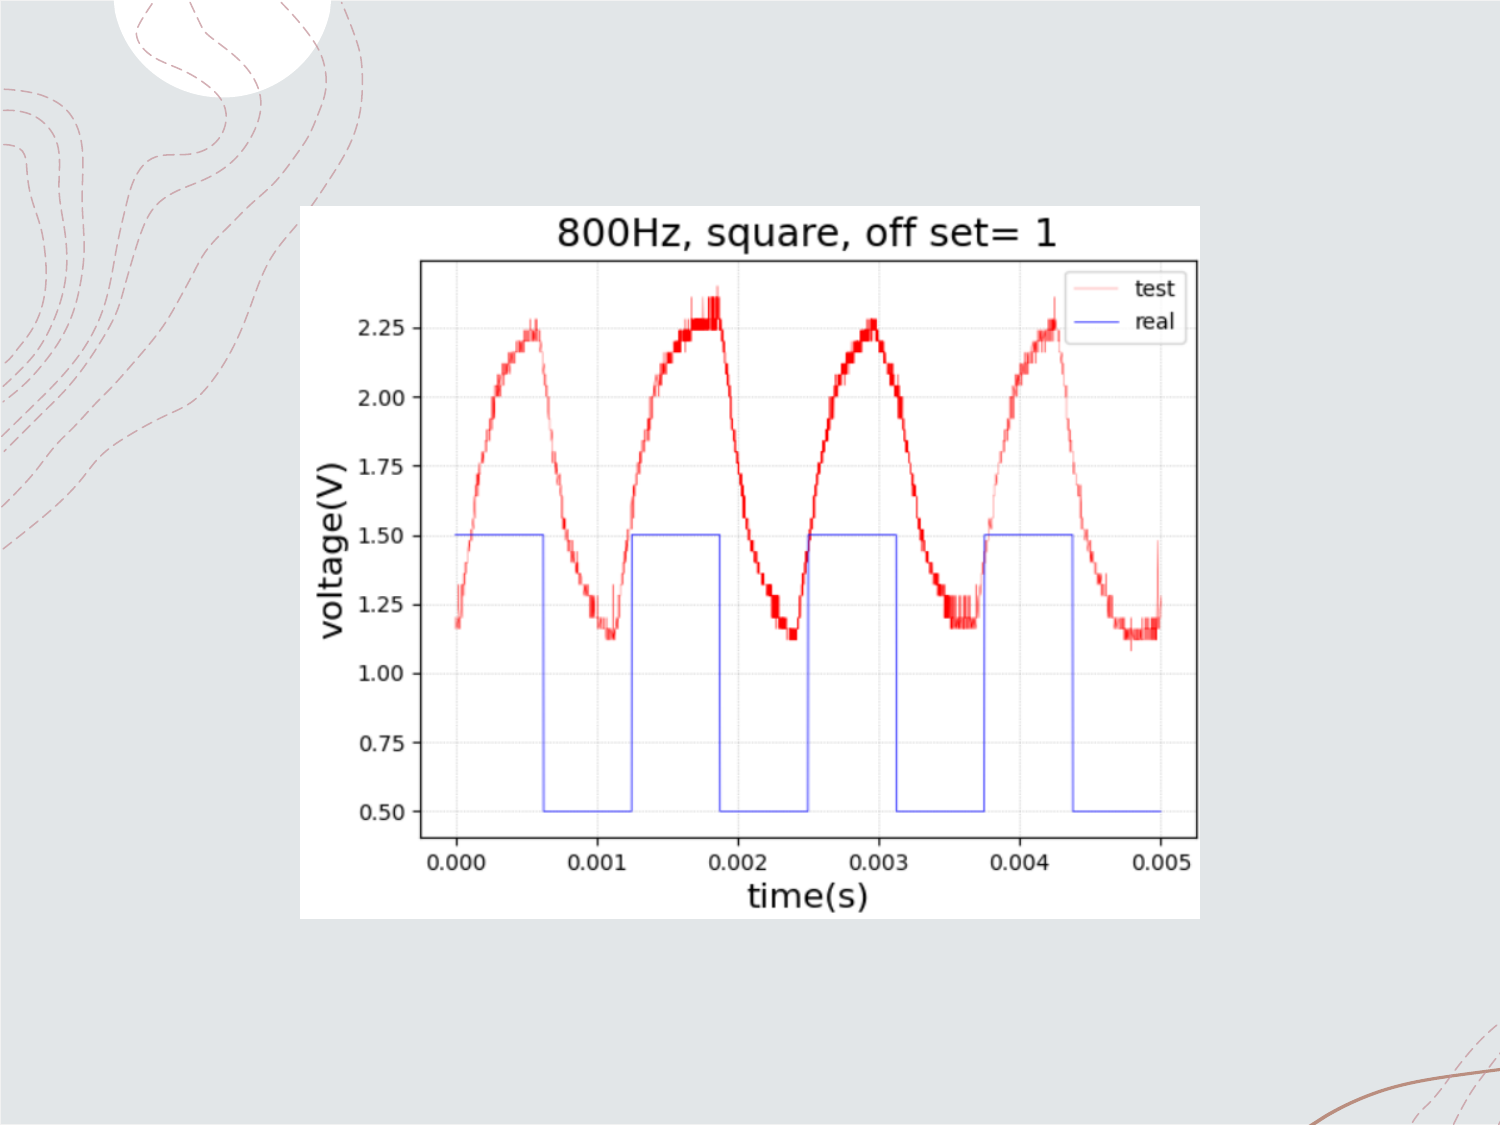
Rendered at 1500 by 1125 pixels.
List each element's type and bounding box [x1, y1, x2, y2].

picture [300, 206, 1200, 919]
